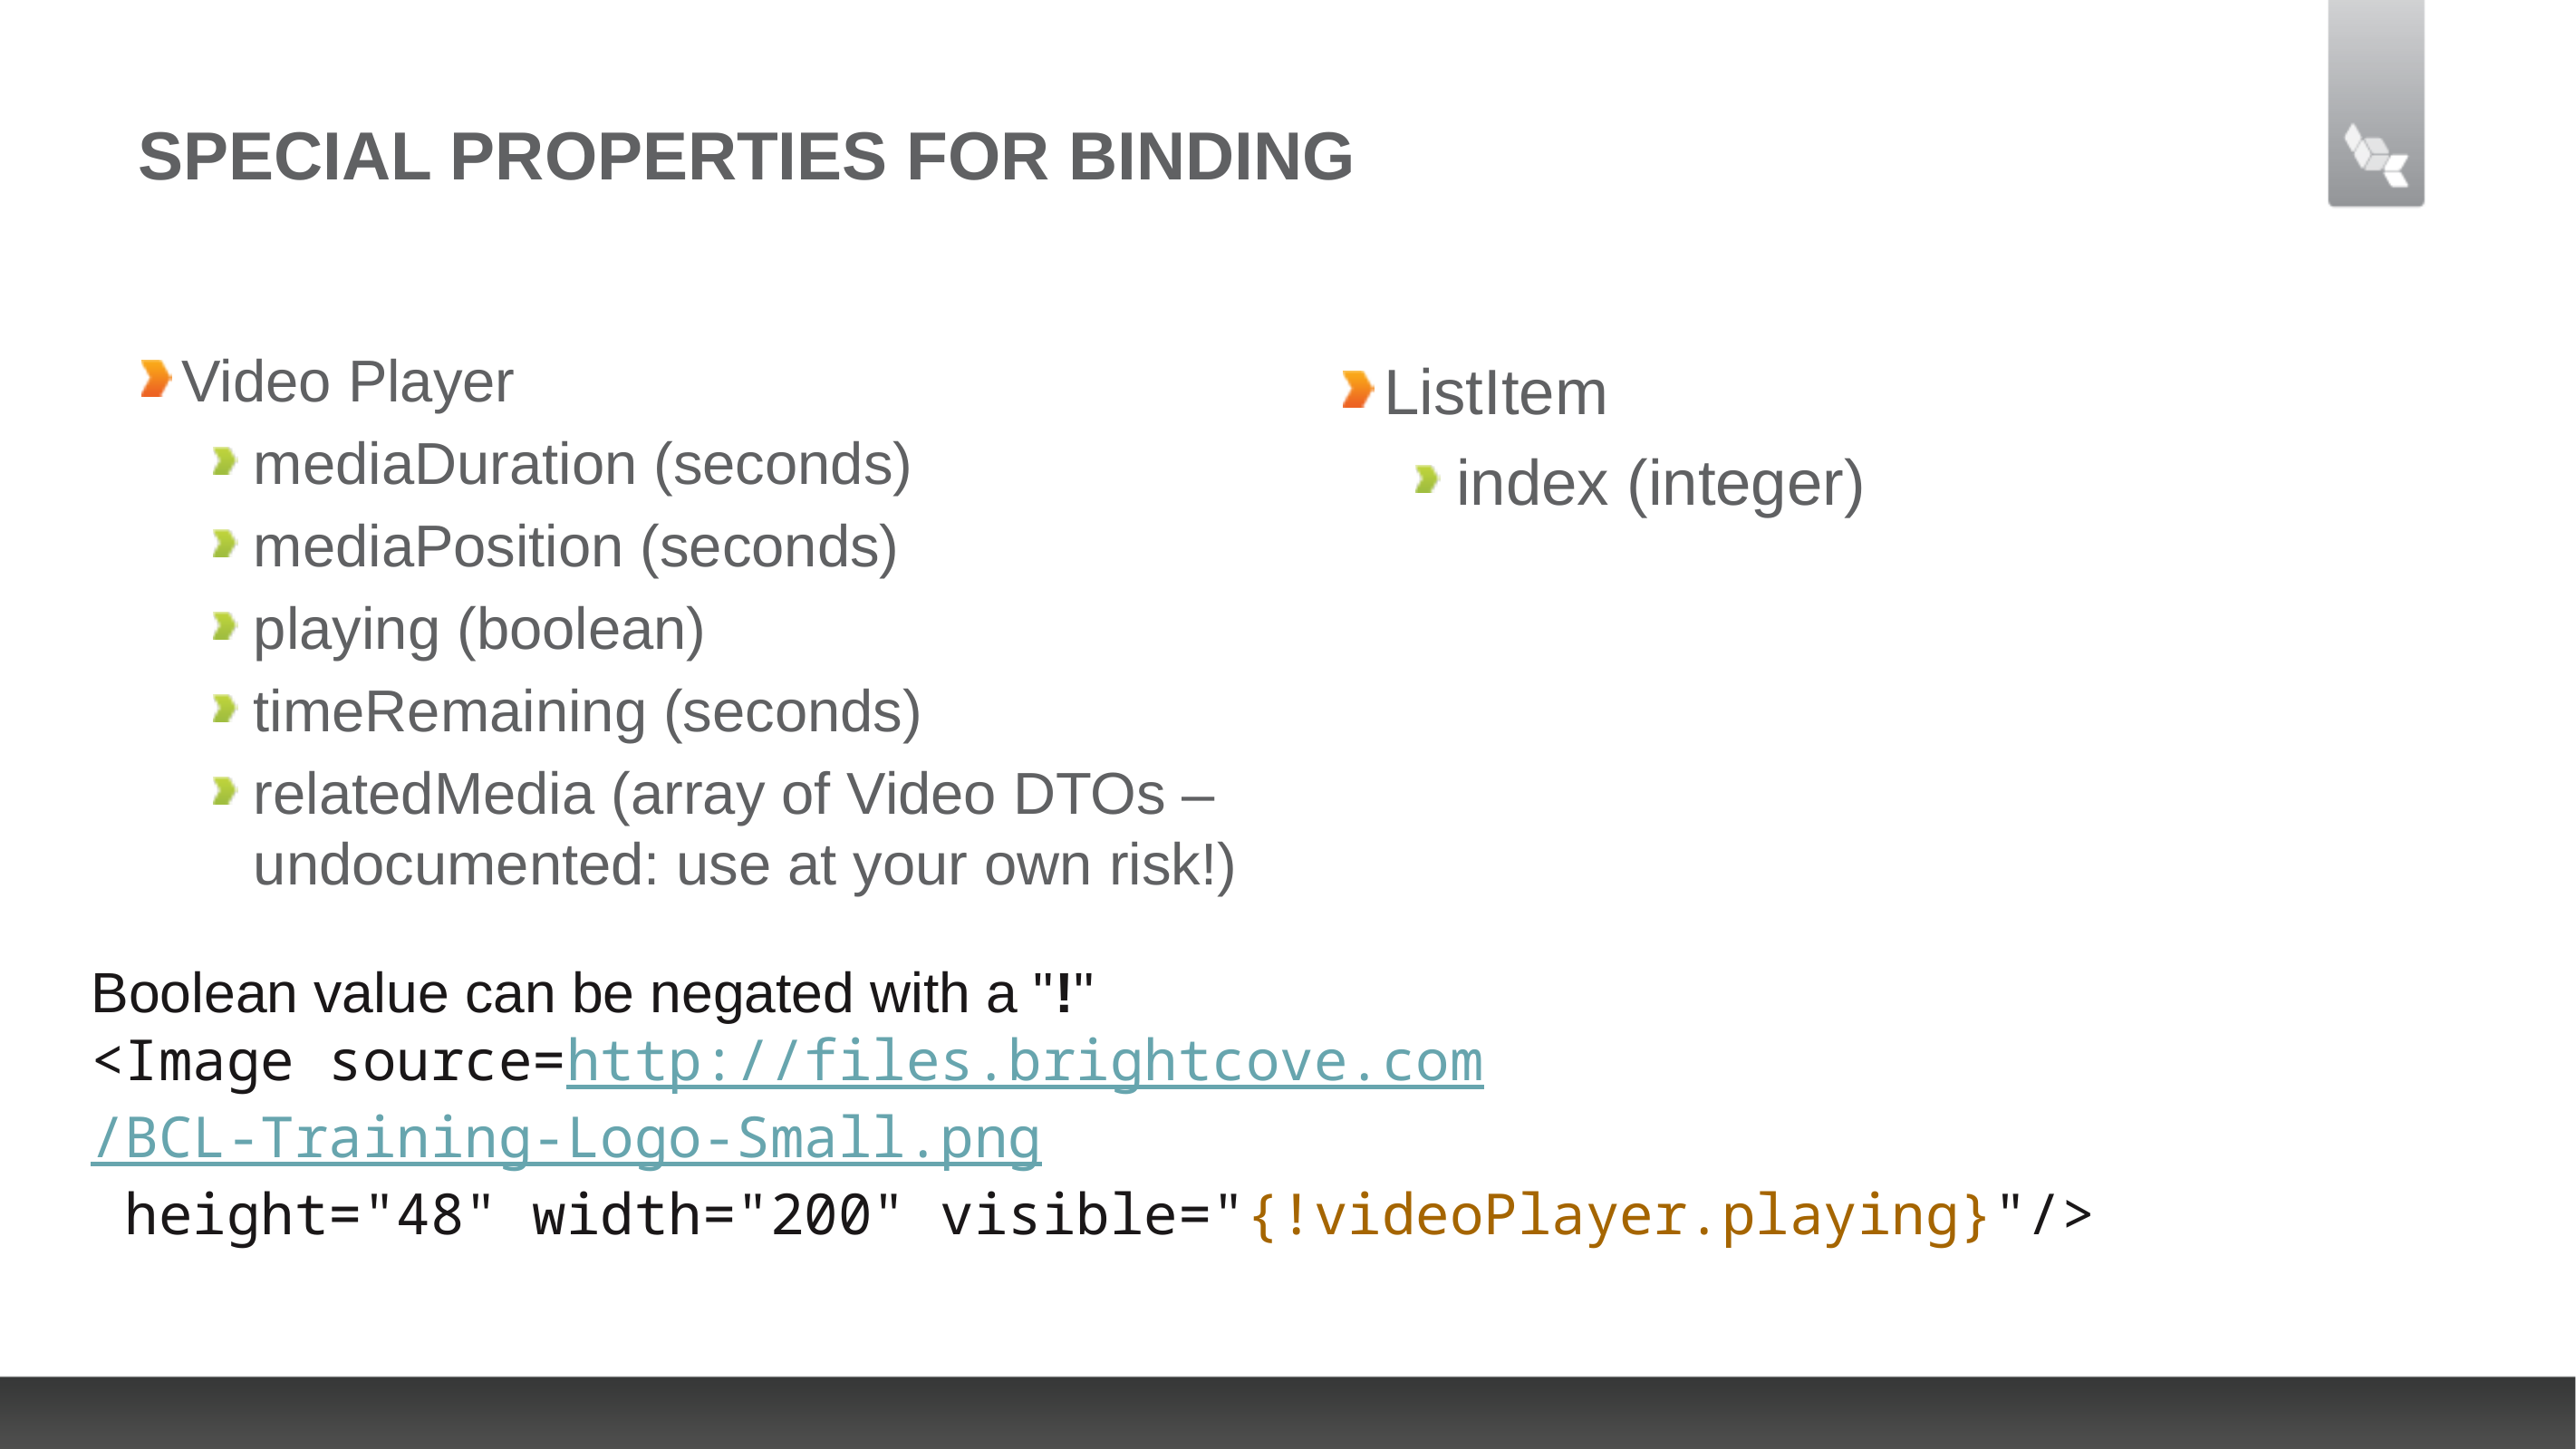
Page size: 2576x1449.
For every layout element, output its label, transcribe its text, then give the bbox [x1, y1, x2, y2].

text_box Boolean value can be negated with a "!" <Image source=http://files.brightcove.com/BCL-Training-Logo-Small.png height="48" width="200" visible="{!videoPlayer.playing}"/> [68, 944, 2456, 1258]
picture [0, 0, 2576, 1449]
text_box ListItem index (integer) [1304, 331, 2406, 778]
title Special properties for binding [115, 43, 2270, 261]
list Video Player mediaDuration (seconds) mediaPosition (seconds) playing (boolean) timeRemaining (seconds) relatedMedia (array of Video DTOs – undocumented: use at your own risk!) [118, 331, 1268, 923]
